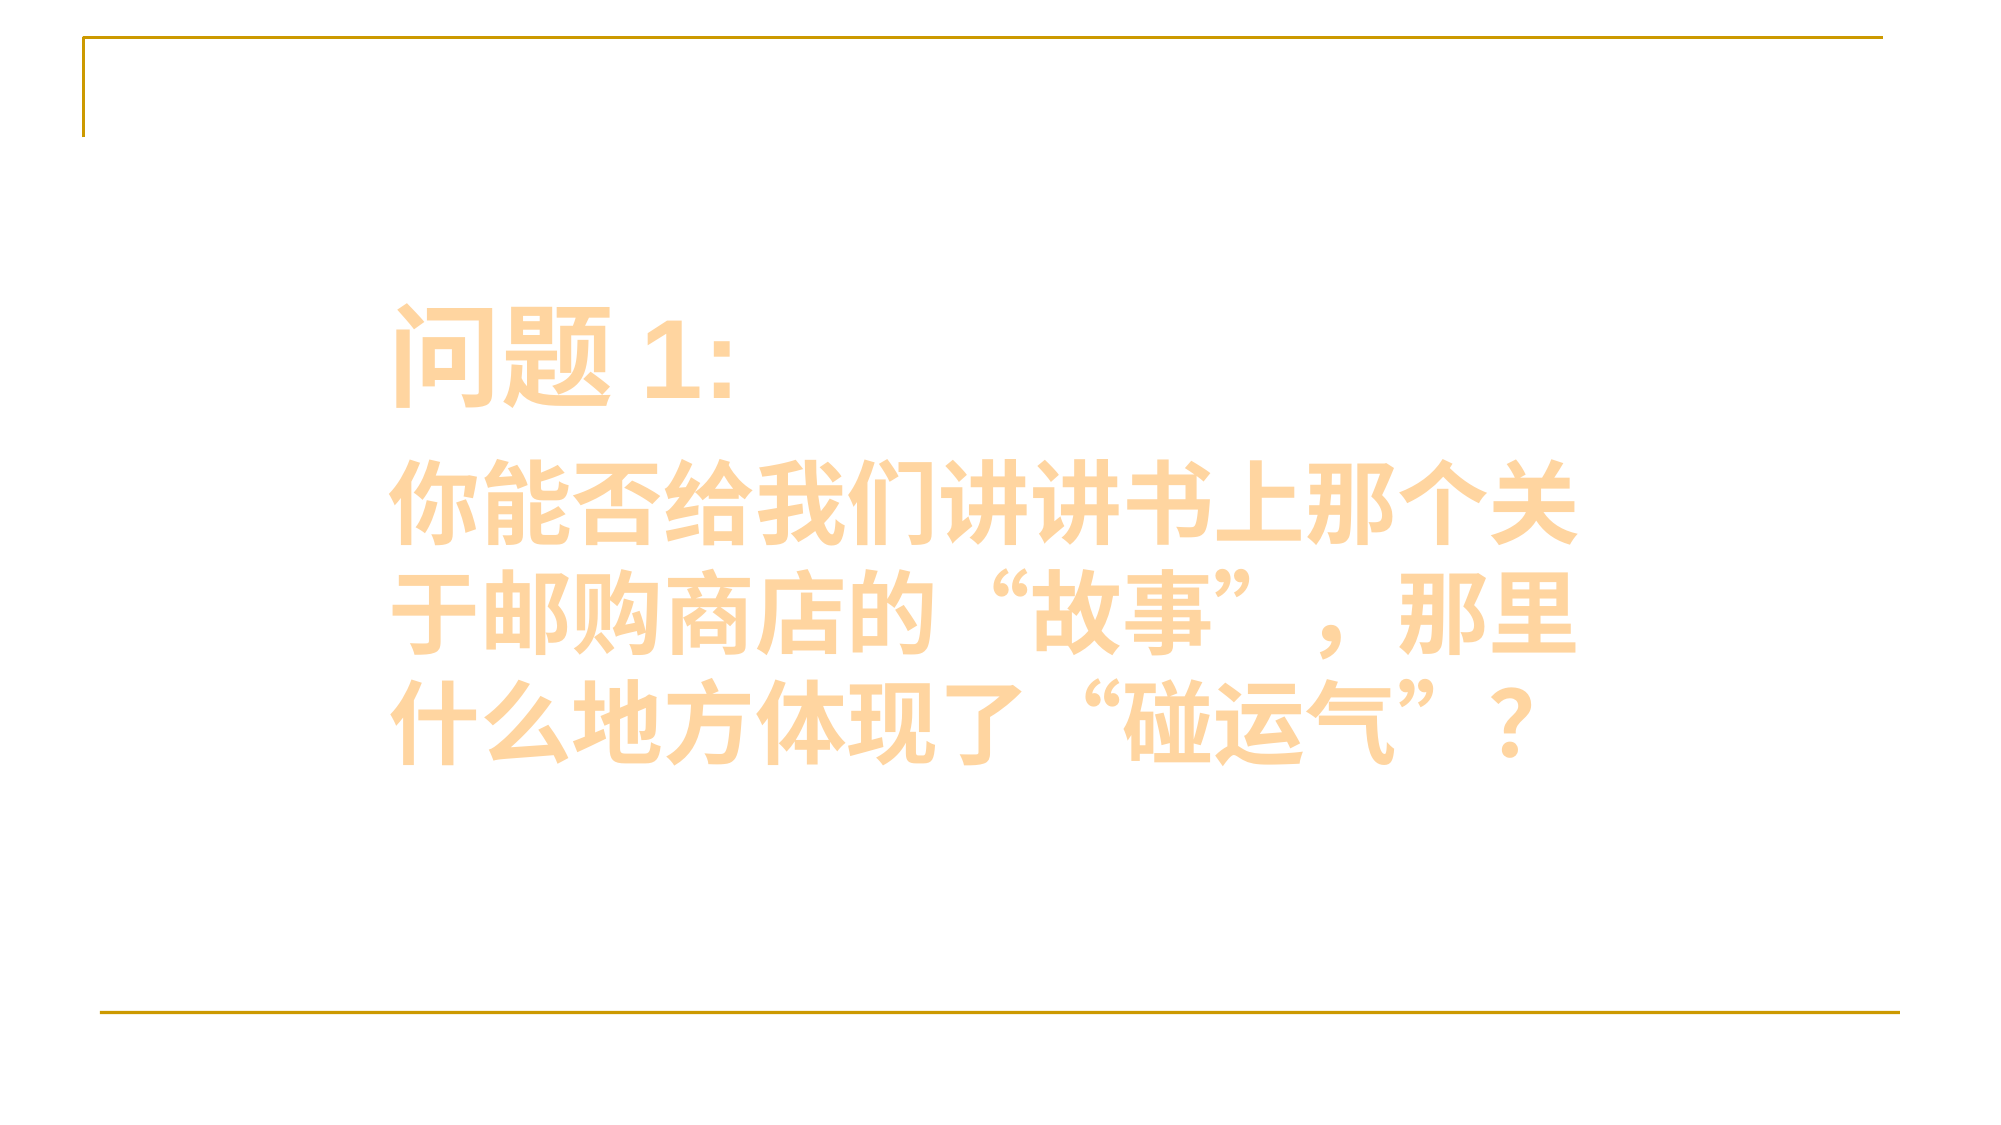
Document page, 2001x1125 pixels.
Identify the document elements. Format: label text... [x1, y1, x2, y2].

text_box 问题1: 你能否给我们讲讲书上那个关于邮购商店的“故事”，那里什么地方体现了“碰运气”？ [373, 278, 1603, 784]
